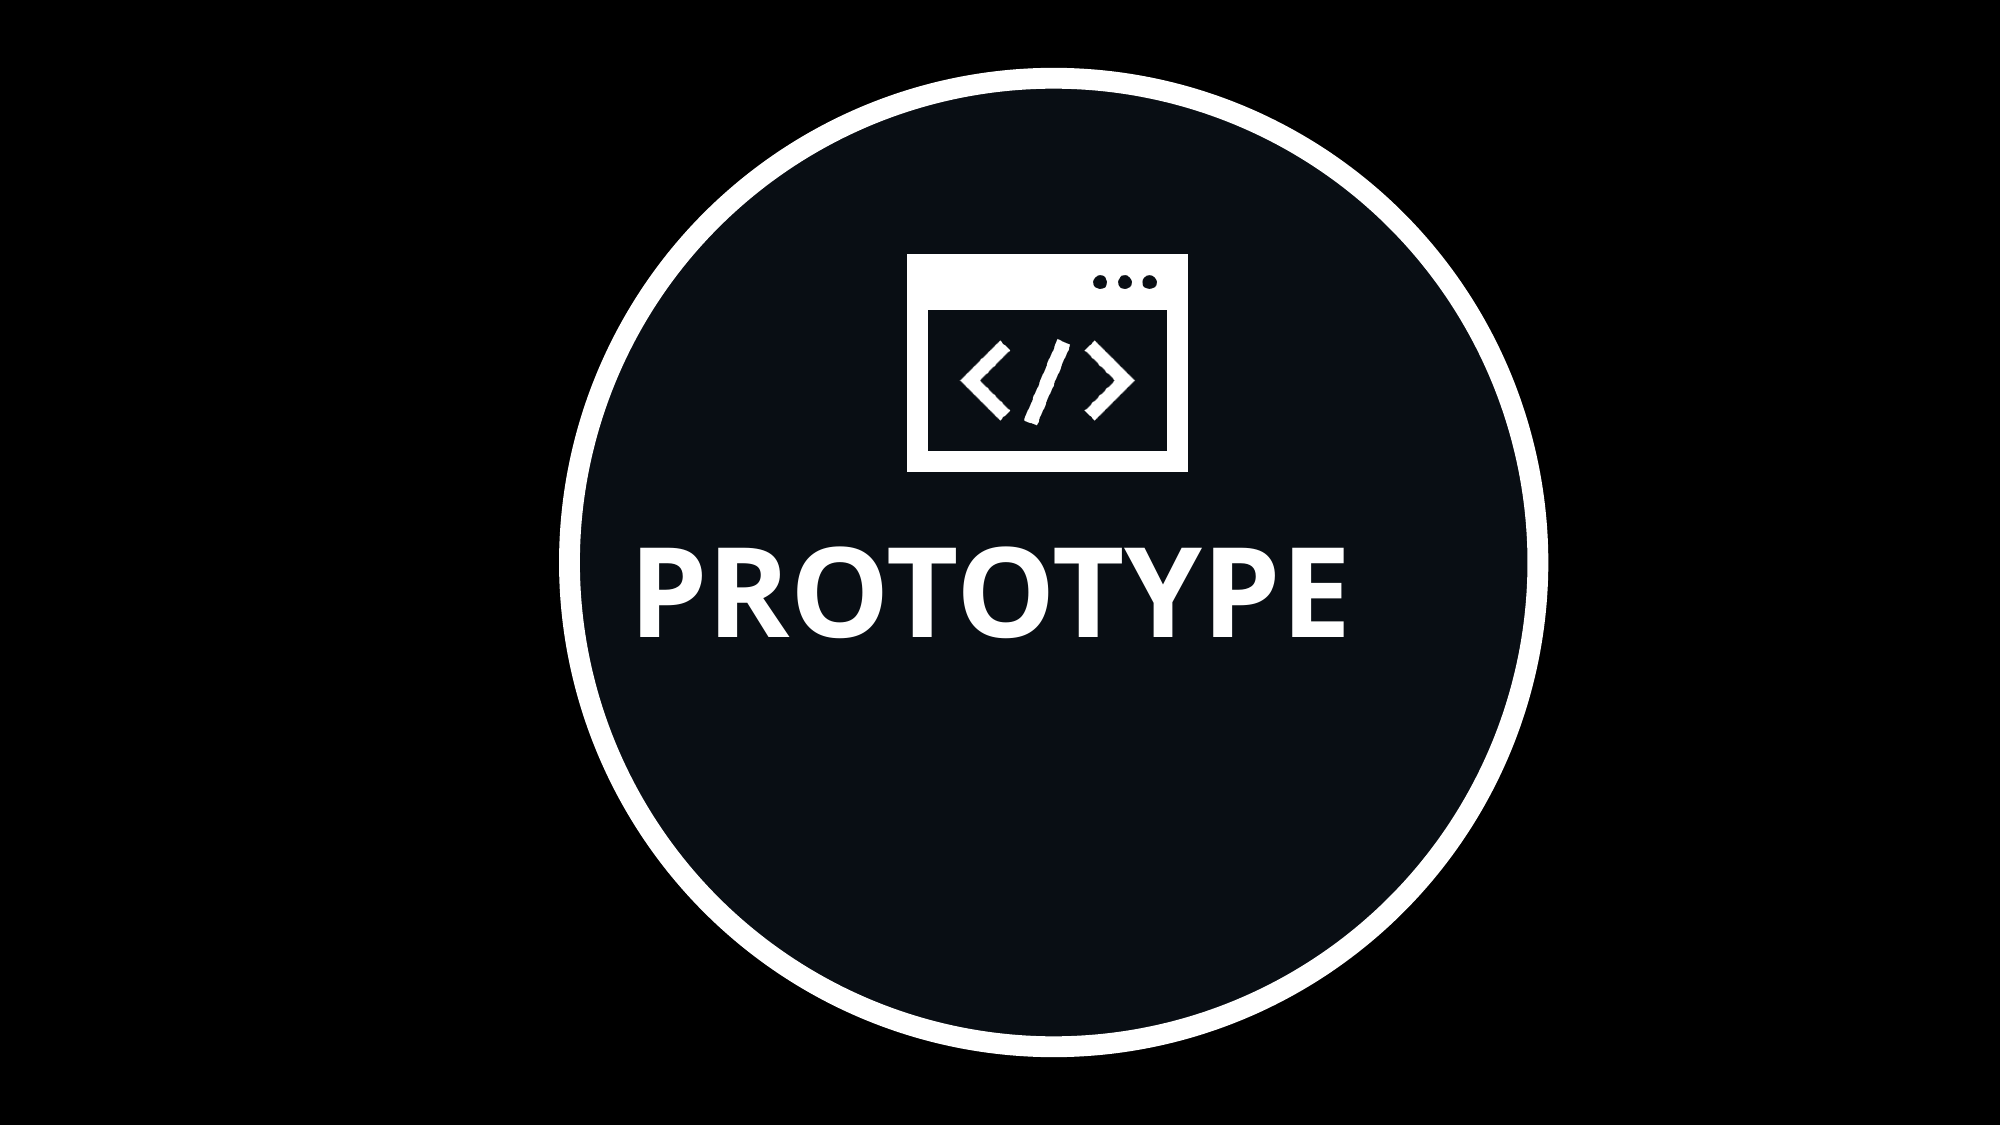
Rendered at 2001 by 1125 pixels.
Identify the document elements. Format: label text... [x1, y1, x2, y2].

picture [878, 194, 1216, 531]
text_box [643, 821, 1465, 1048]
text_box [568, 77, 1539, 768]
text_box PROTOTYPE [614, 505, 1494, 821]
